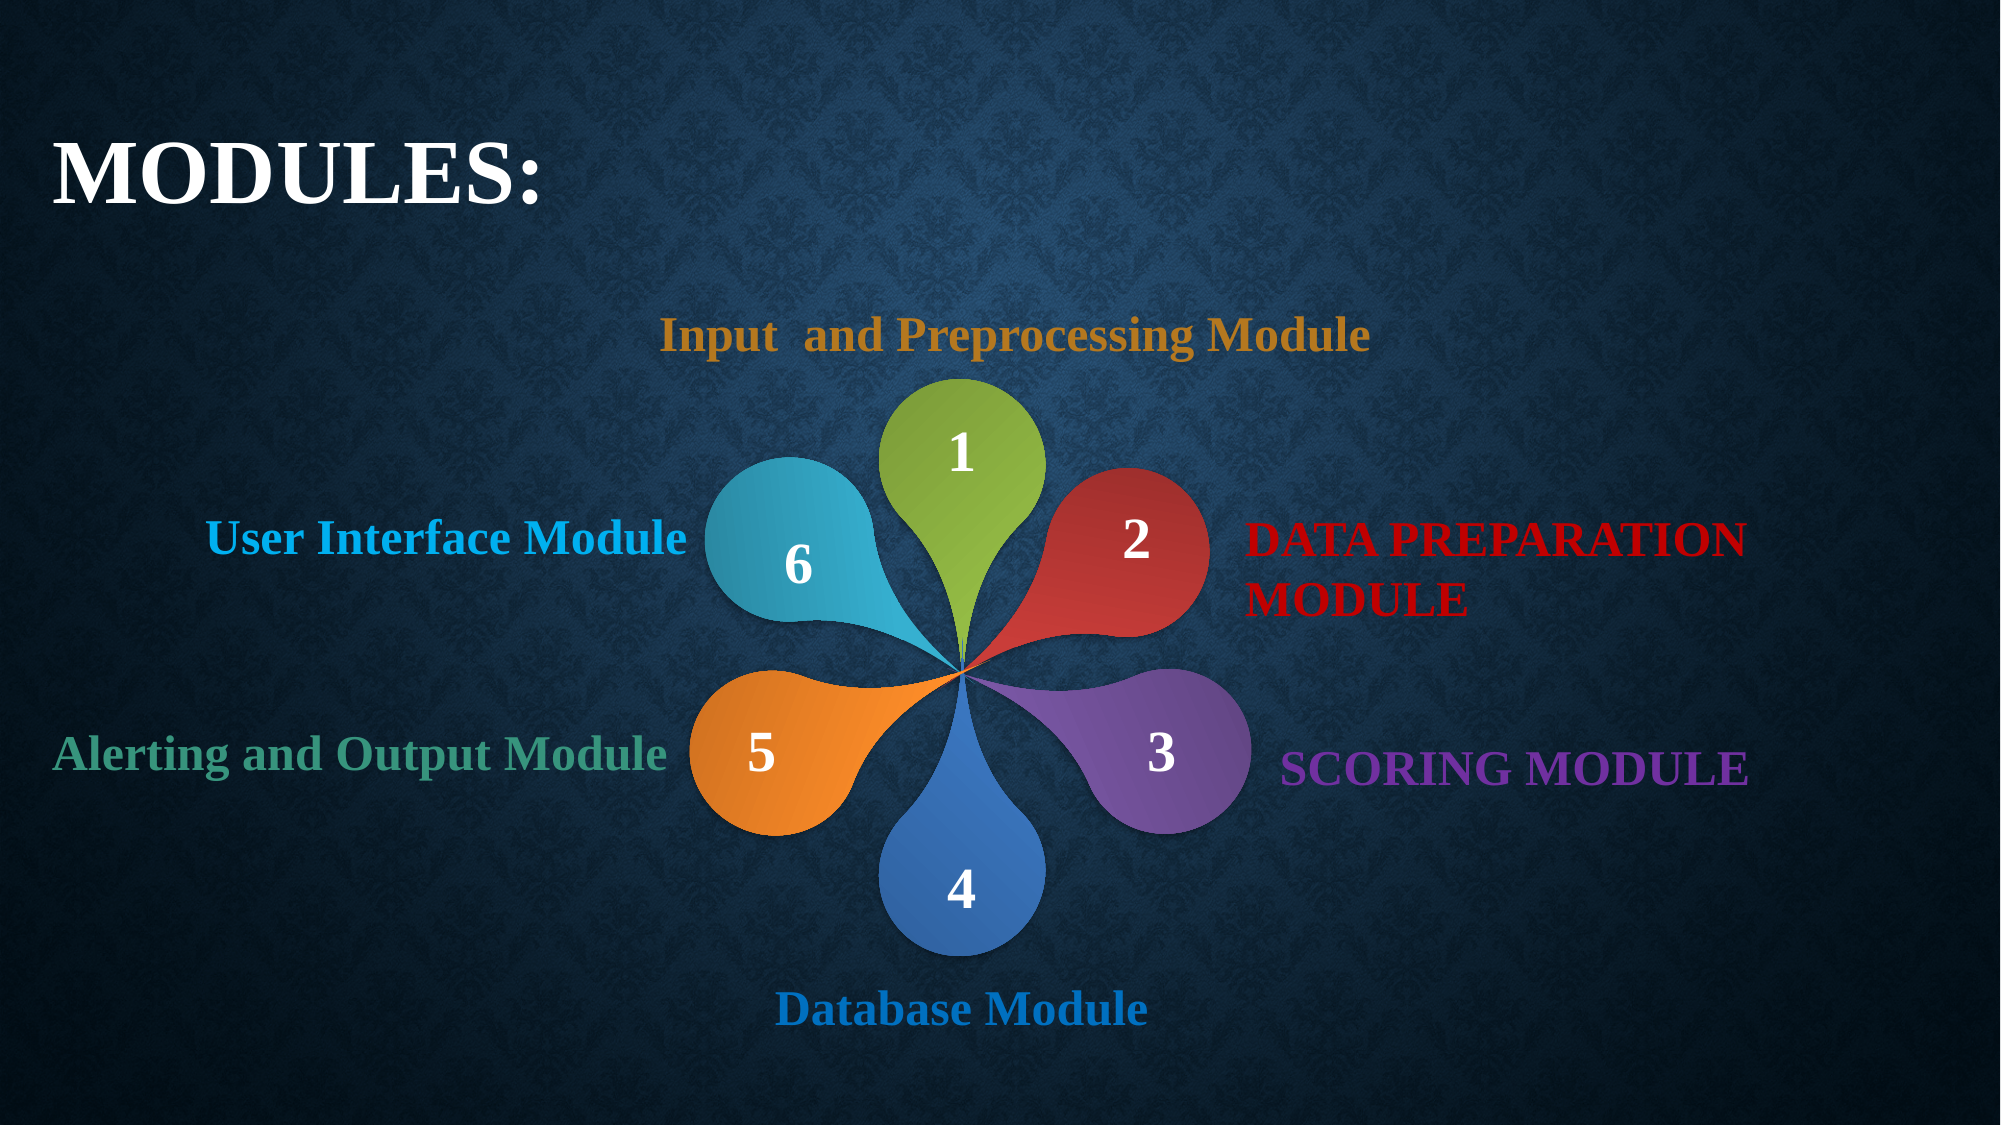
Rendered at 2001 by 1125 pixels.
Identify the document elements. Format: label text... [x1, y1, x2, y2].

text_box 1 [932, 429, 996, 491]
text_box 3 [1132, 705, 1196, 791]
text_box Database Module [759, 968, 1265, 1044]
text_box [878, 682, 1046, 956]
text_box [879, 429, 1046, 643]
text_box DATA PREPARATION MODULE [1229, 498, 1973, 634]
text_box Input and Preprocessing Module [643, 293, 1598, 429]
text_box User Interface Module [189, 497, 705, 573]
text_box 5 [732, 705, 796, 791]
text_box Alerting and Output Module [36, 713, 718, 789]
text_box 2 [1107, 492, 1171, 578]
text_box [698, 660, 991, 836]
text_box 6 [769, 517, 833, 603]
text_box 4 [932, 842, 996, 928]
text_box MODULES: [0, 95, 869, 238]
text_box [970, 468, 1210, 665]
text_box SCORING MODULE [1264, 728, 1967, 804]
text_box [972, 669, 1252, 834]
text_box [705, 457, 954, 669]
